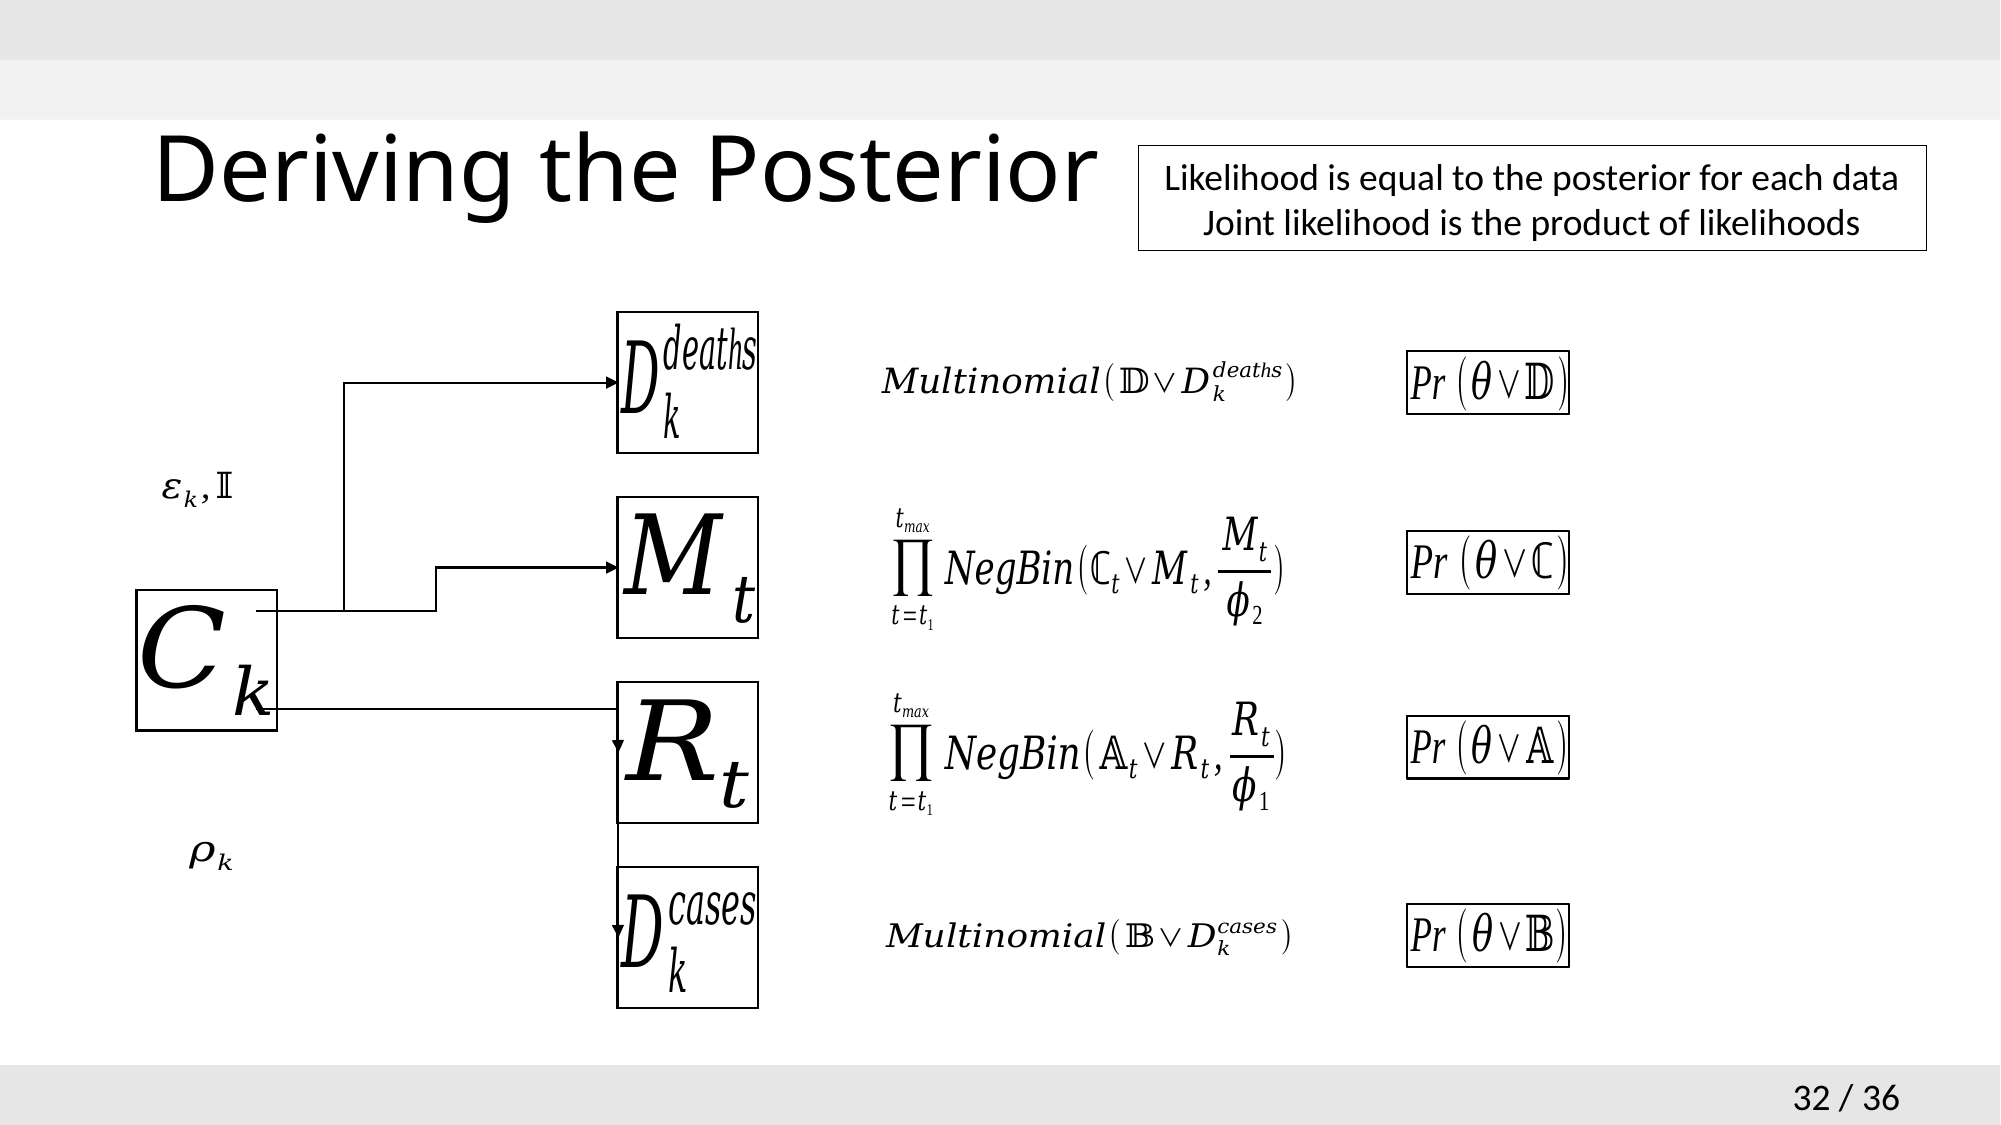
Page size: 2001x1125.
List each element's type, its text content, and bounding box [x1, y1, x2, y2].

title Deriving the Posterior [137, 63, 1863, 281]
text_box Likelihood is equal to the posterior for each data Joint likelihood is the product of likelihoods [1138, 145, 1927, 251]
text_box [1408, 352, 1569, 966]
